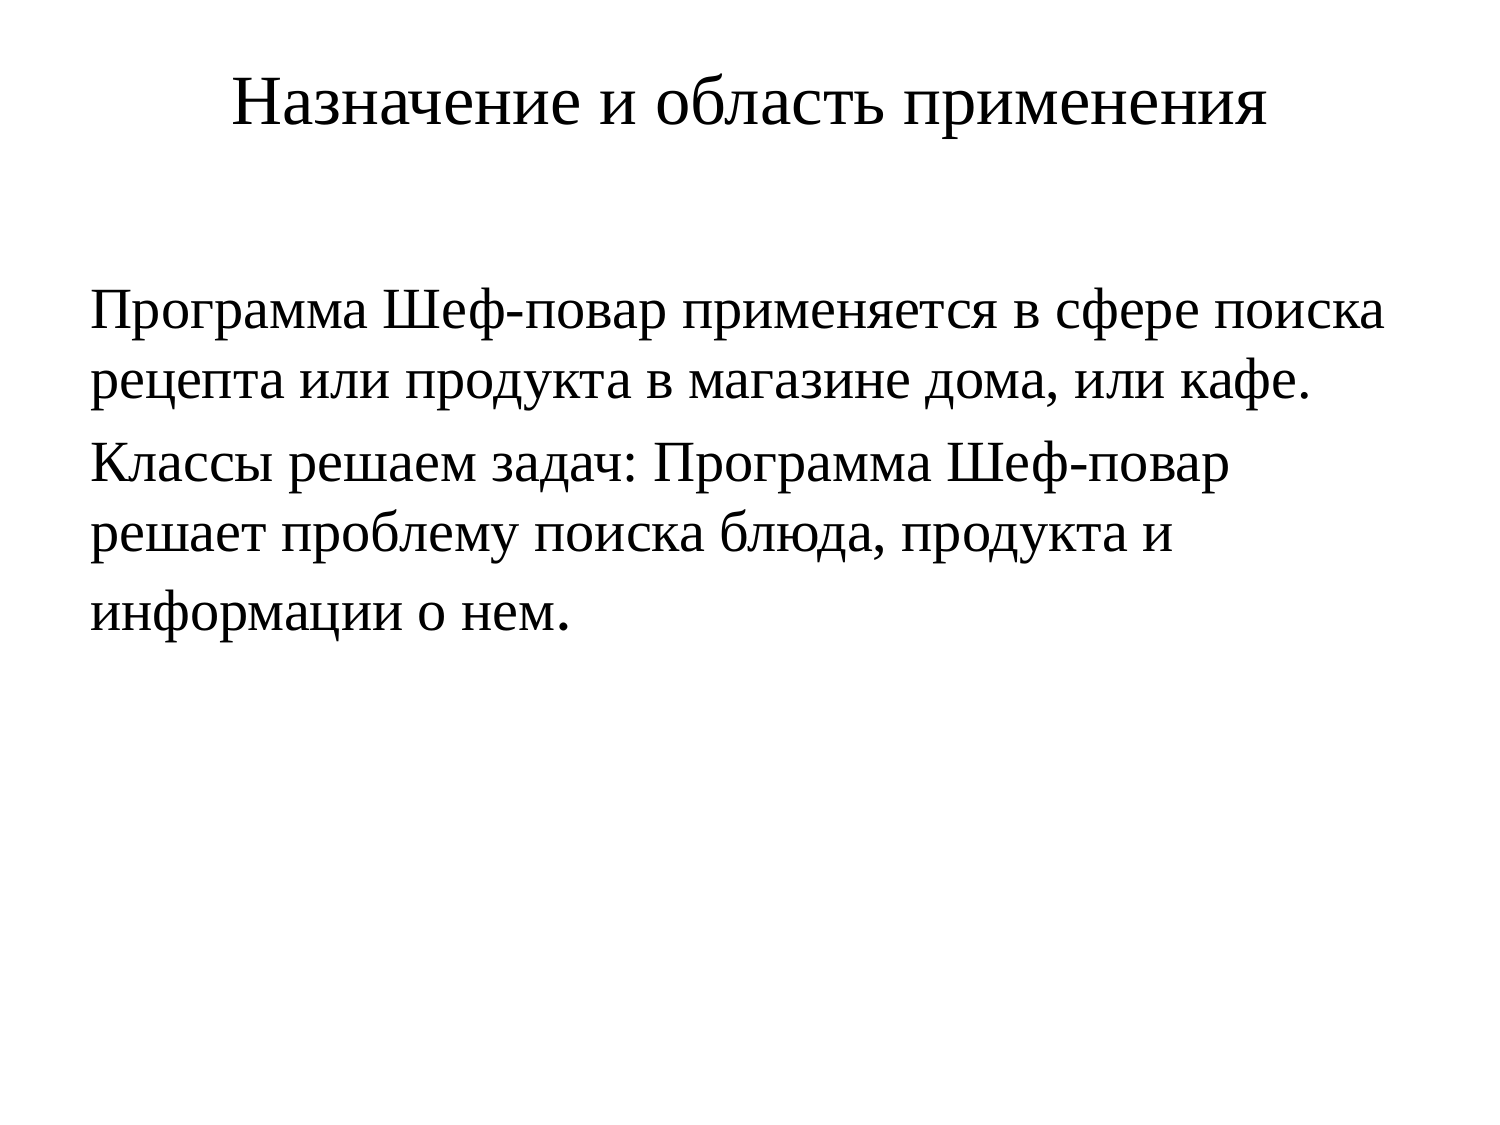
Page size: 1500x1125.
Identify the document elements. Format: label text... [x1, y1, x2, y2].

list Программа Шеф-повар применяется в сфере поиска рецепта или продукта в магазине дома, или кафе. Классы решаем задач: Программа Шеф-повар решает проблему поиска блюда, продукта и информации о нем. [75, 262, 1425, 1005]
title Назначение и область применения [75, 45, 1425, 233]
